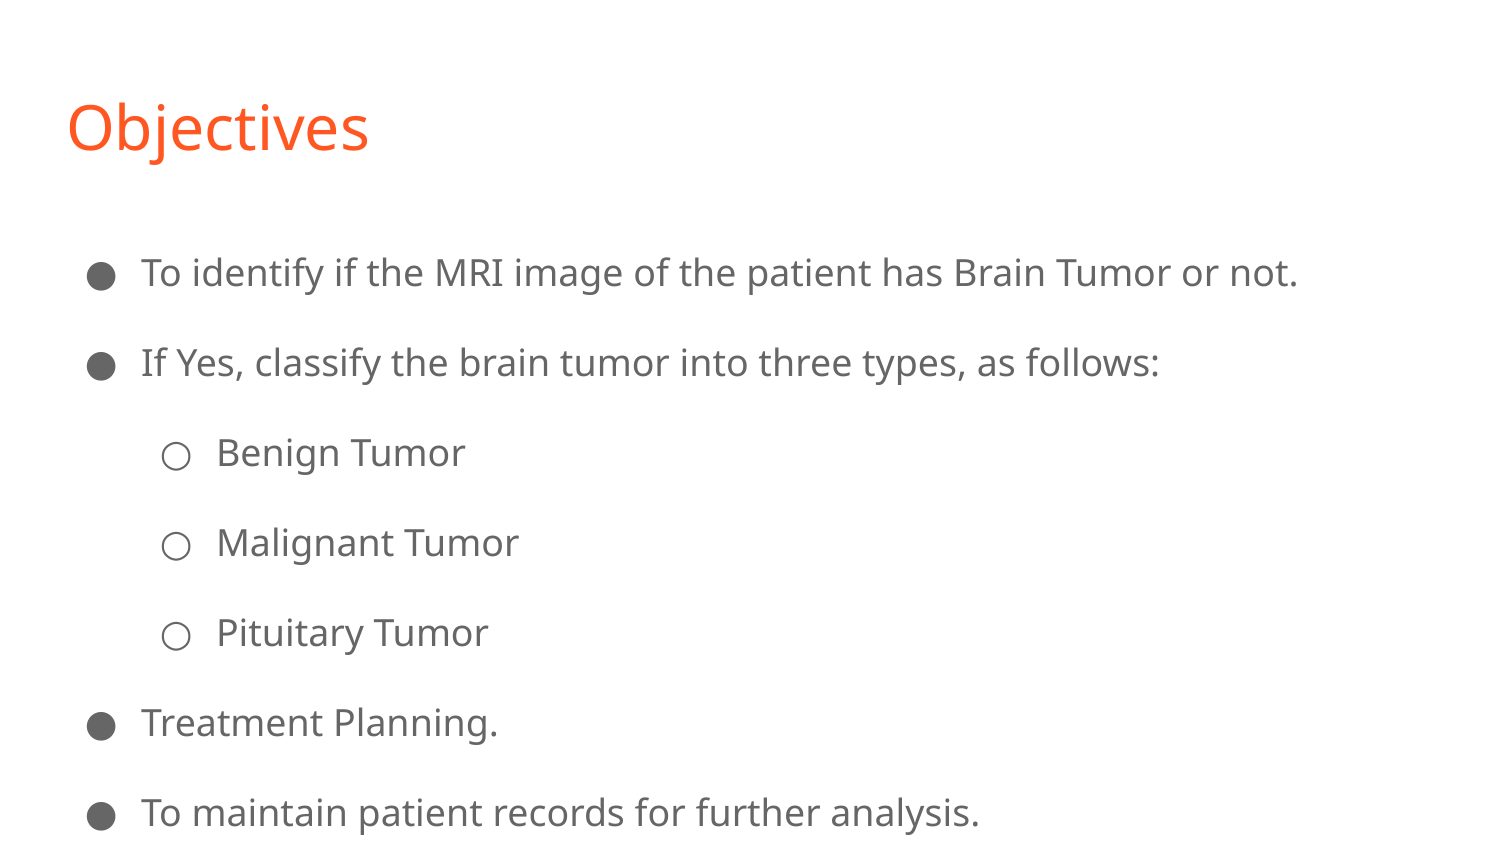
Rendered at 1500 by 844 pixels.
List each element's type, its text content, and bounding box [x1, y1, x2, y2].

list To identify if the MRI image of the patient has Brain Tumor or not. If Yes, classify the brain tumor into three types, as follows: Benign Tumor Malignant Tumor Pituitary Tumor Treatment Planning. To maintain patient records for further analysis. [51, 189, 1449, 750]
title Objectives [51, 72, 1449, 167]
